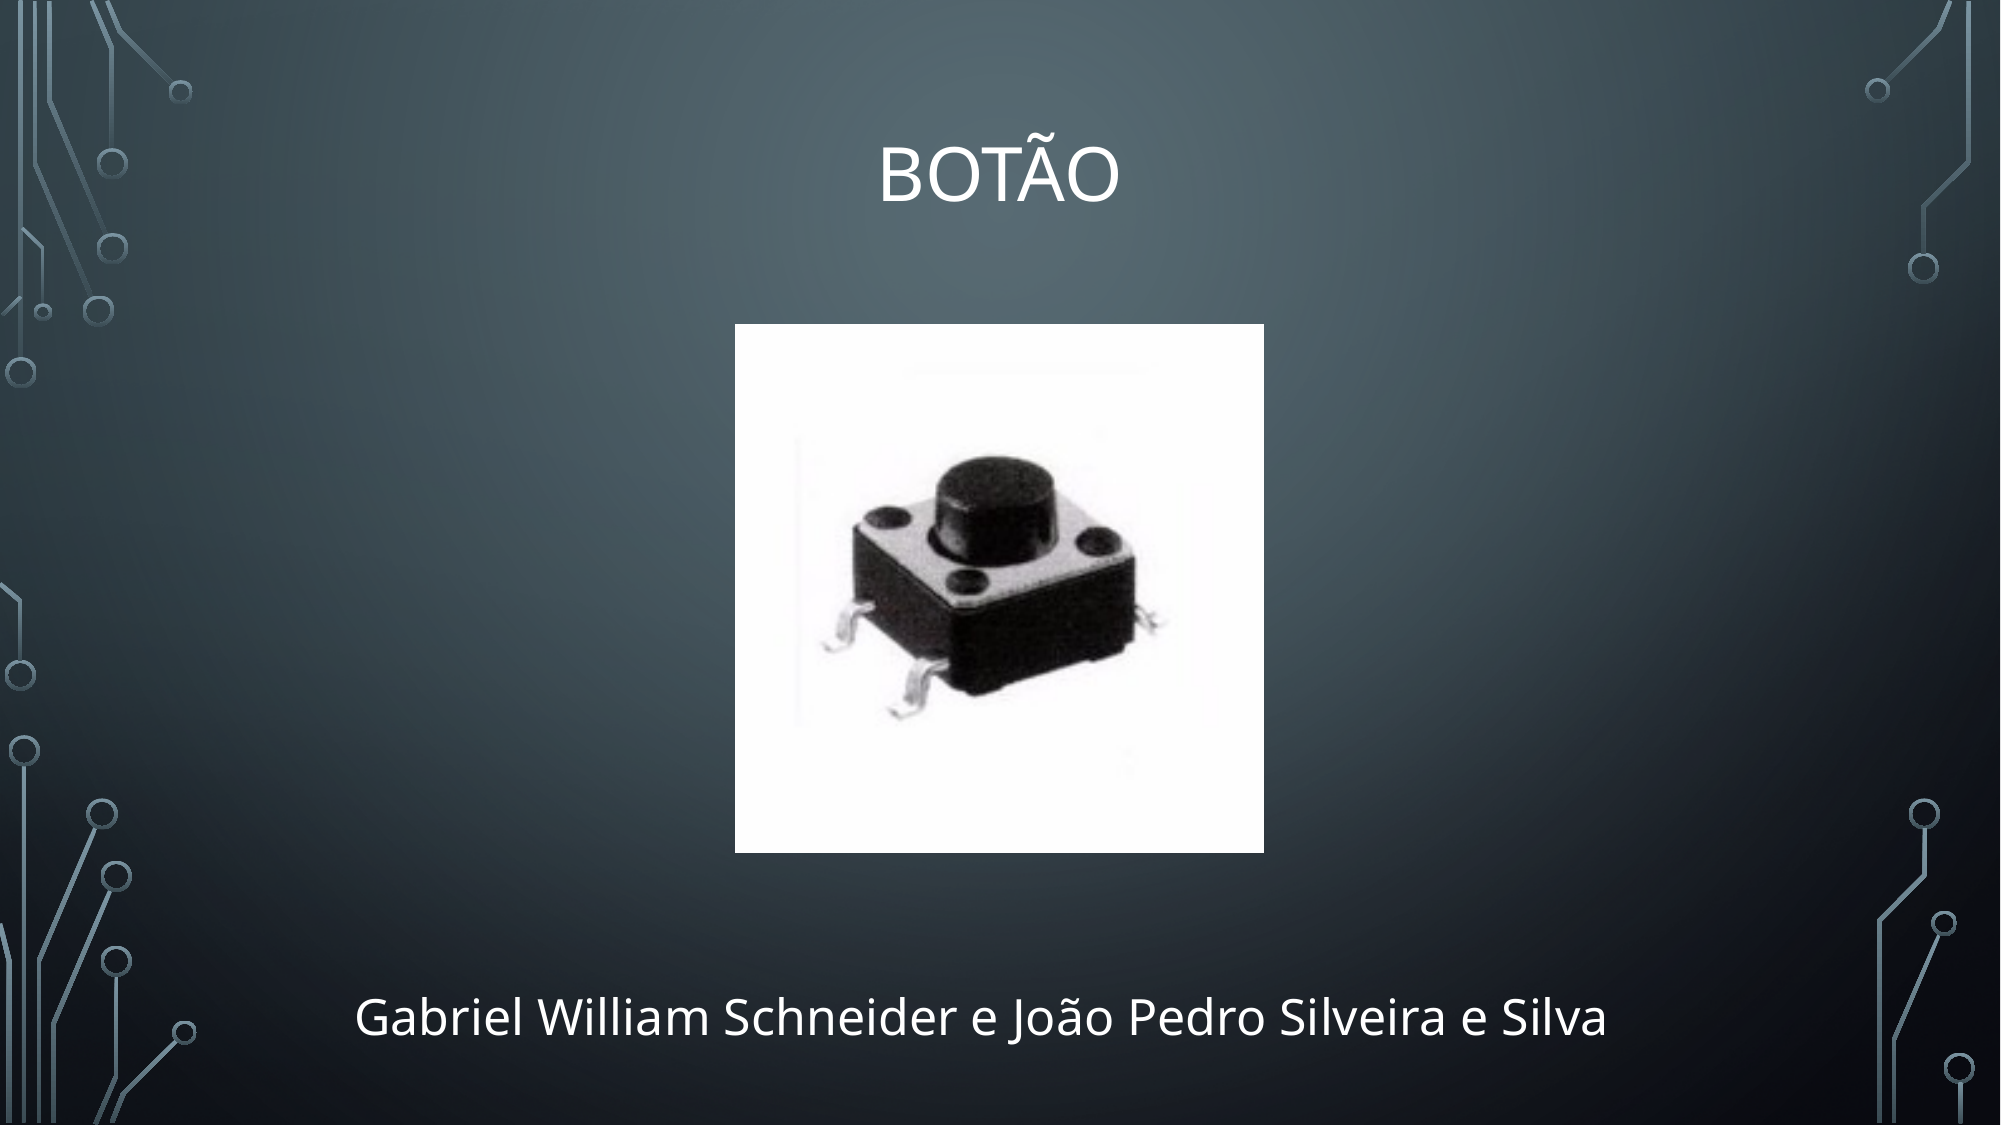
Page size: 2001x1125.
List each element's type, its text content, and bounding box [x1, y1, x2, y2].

title Botão [187, 101, 1813, 344]
text_box Gabriel William Schneider e João Pedro Silveira e Silva [260, 965, 1703, 1070]
picture [735, 323, 1264, 853]
